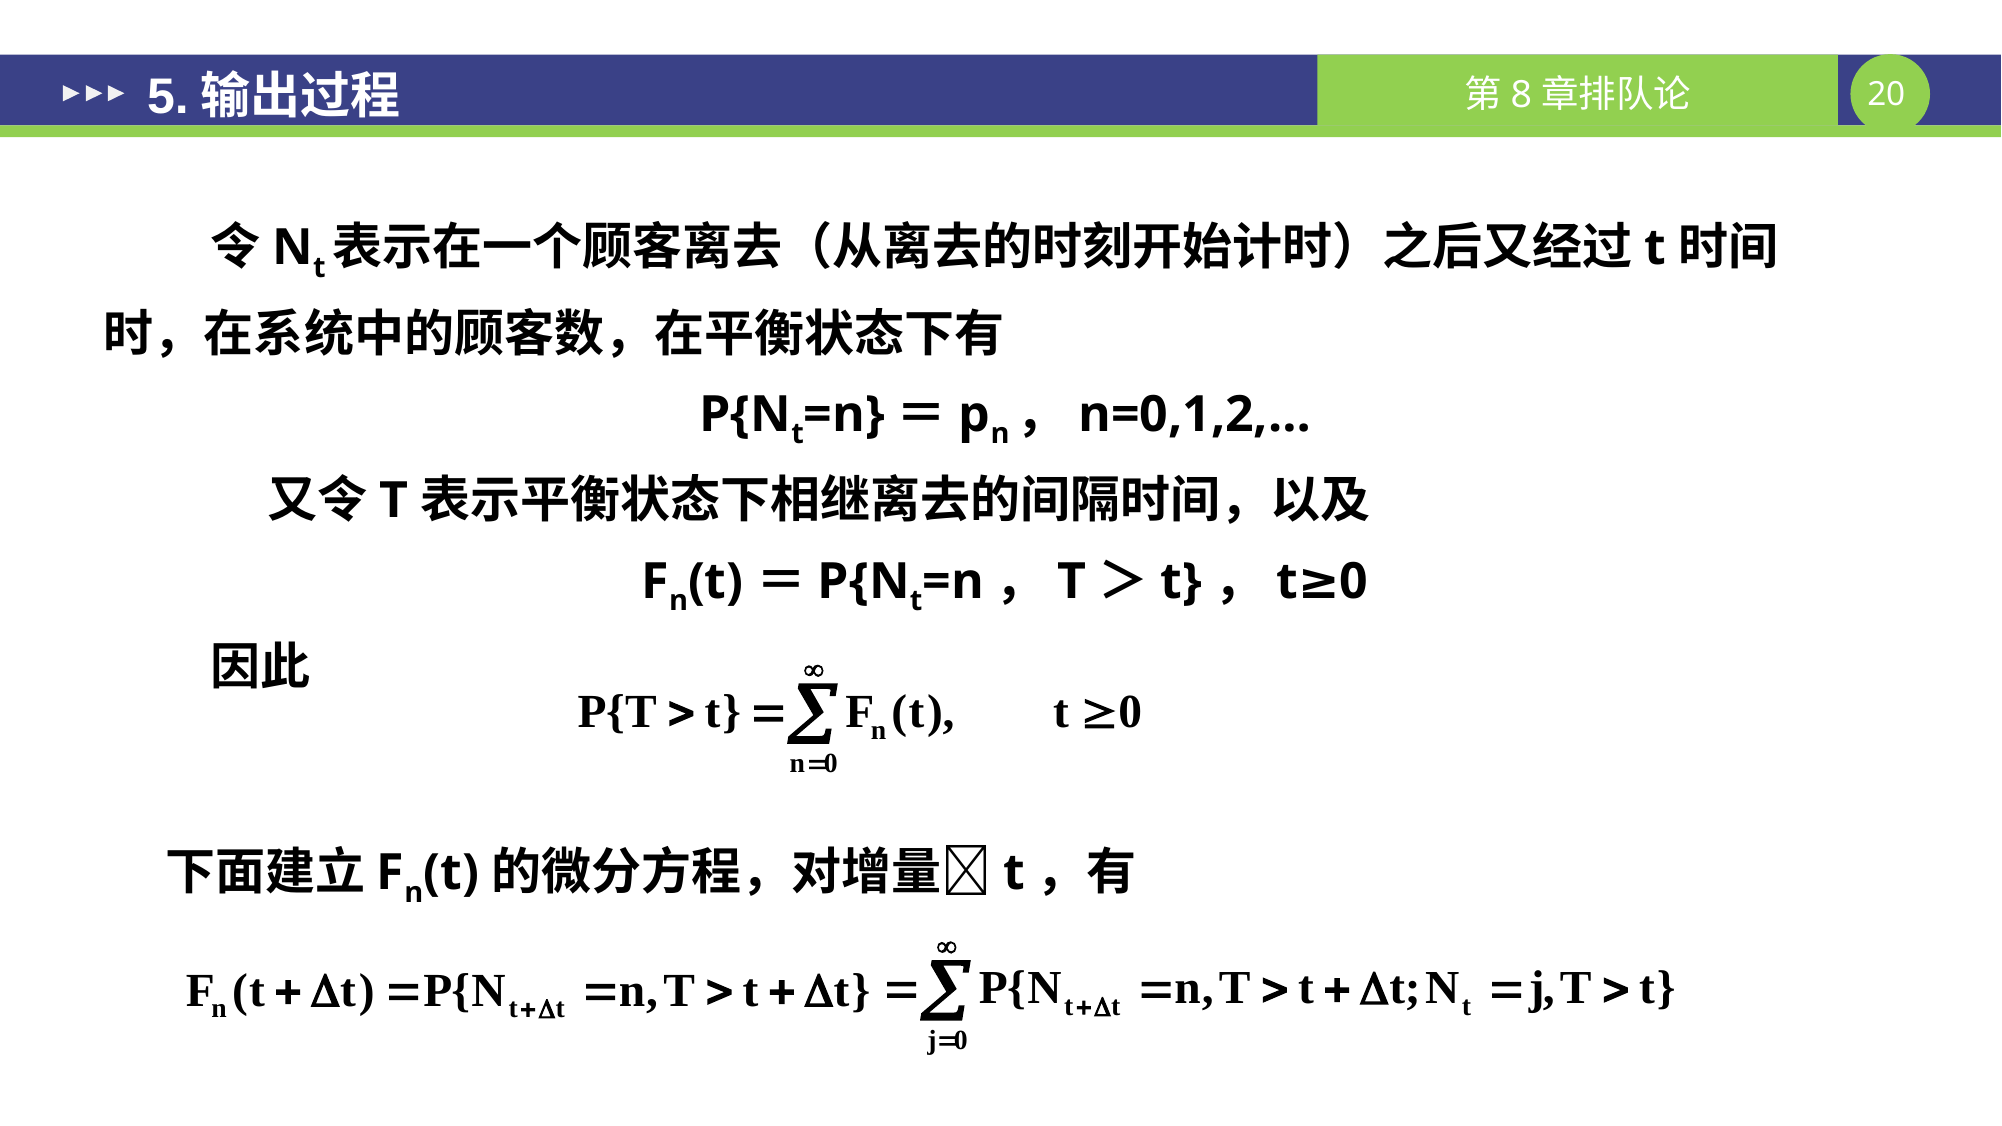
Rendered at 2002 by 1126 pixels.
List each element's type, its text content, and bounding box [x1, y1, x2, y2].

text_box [179, 958, 870, 1030]
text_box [875, 924, 1683, 1064]
title 5.输出过程 [127, 57, 1003, 129]
text_box 下面建立Fn(t)的微分方程，对增量t，有 [150, 818, 1152, 916]
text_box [570, 648, 1149, 783]
list 令Nt表示在一个顾客离去（从离去的时刻开始计时）之后又经过t时间时，在系统中的顾客数，在平衡状态下有 P{Nt=n}＝pn，n=0,1,2,… 又令T表示平衡状态下相继离去的间隔时间，以及 Fn(t)＝P{Nt=n，T＞t}，t≥0 因此 [83, 184, 1820, 782]
